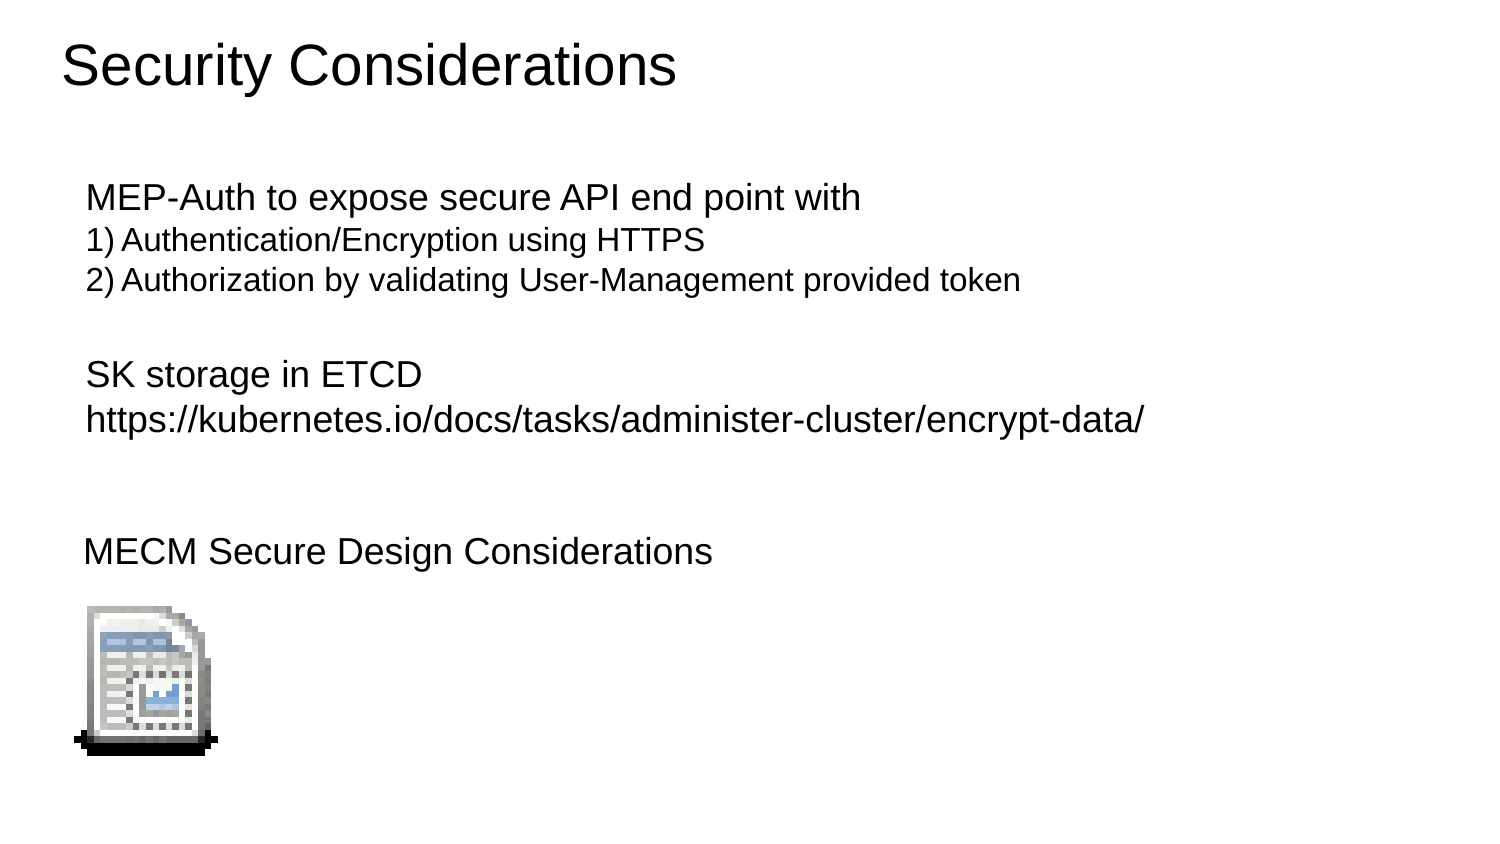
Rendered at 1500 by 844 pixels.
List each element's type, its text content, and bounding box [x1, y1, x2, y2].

text_box MECM Secure Design Considerations [68, 519, 728, 577]
text_box SK storage in ETCD https://kubernetes.io/docs/tasks/administer-cluster/encrypt-data/ [70, 342, 1160, 442]
text_box MEP-Auth to expose secure API end point with Authentication/Encryption using HTTPS Authorization by validating User-Management provided token [70, 165, 1038, 297]
text_box Security Considerations [47, 12, 1445, 107]
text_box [68, 599, 225, 756]
